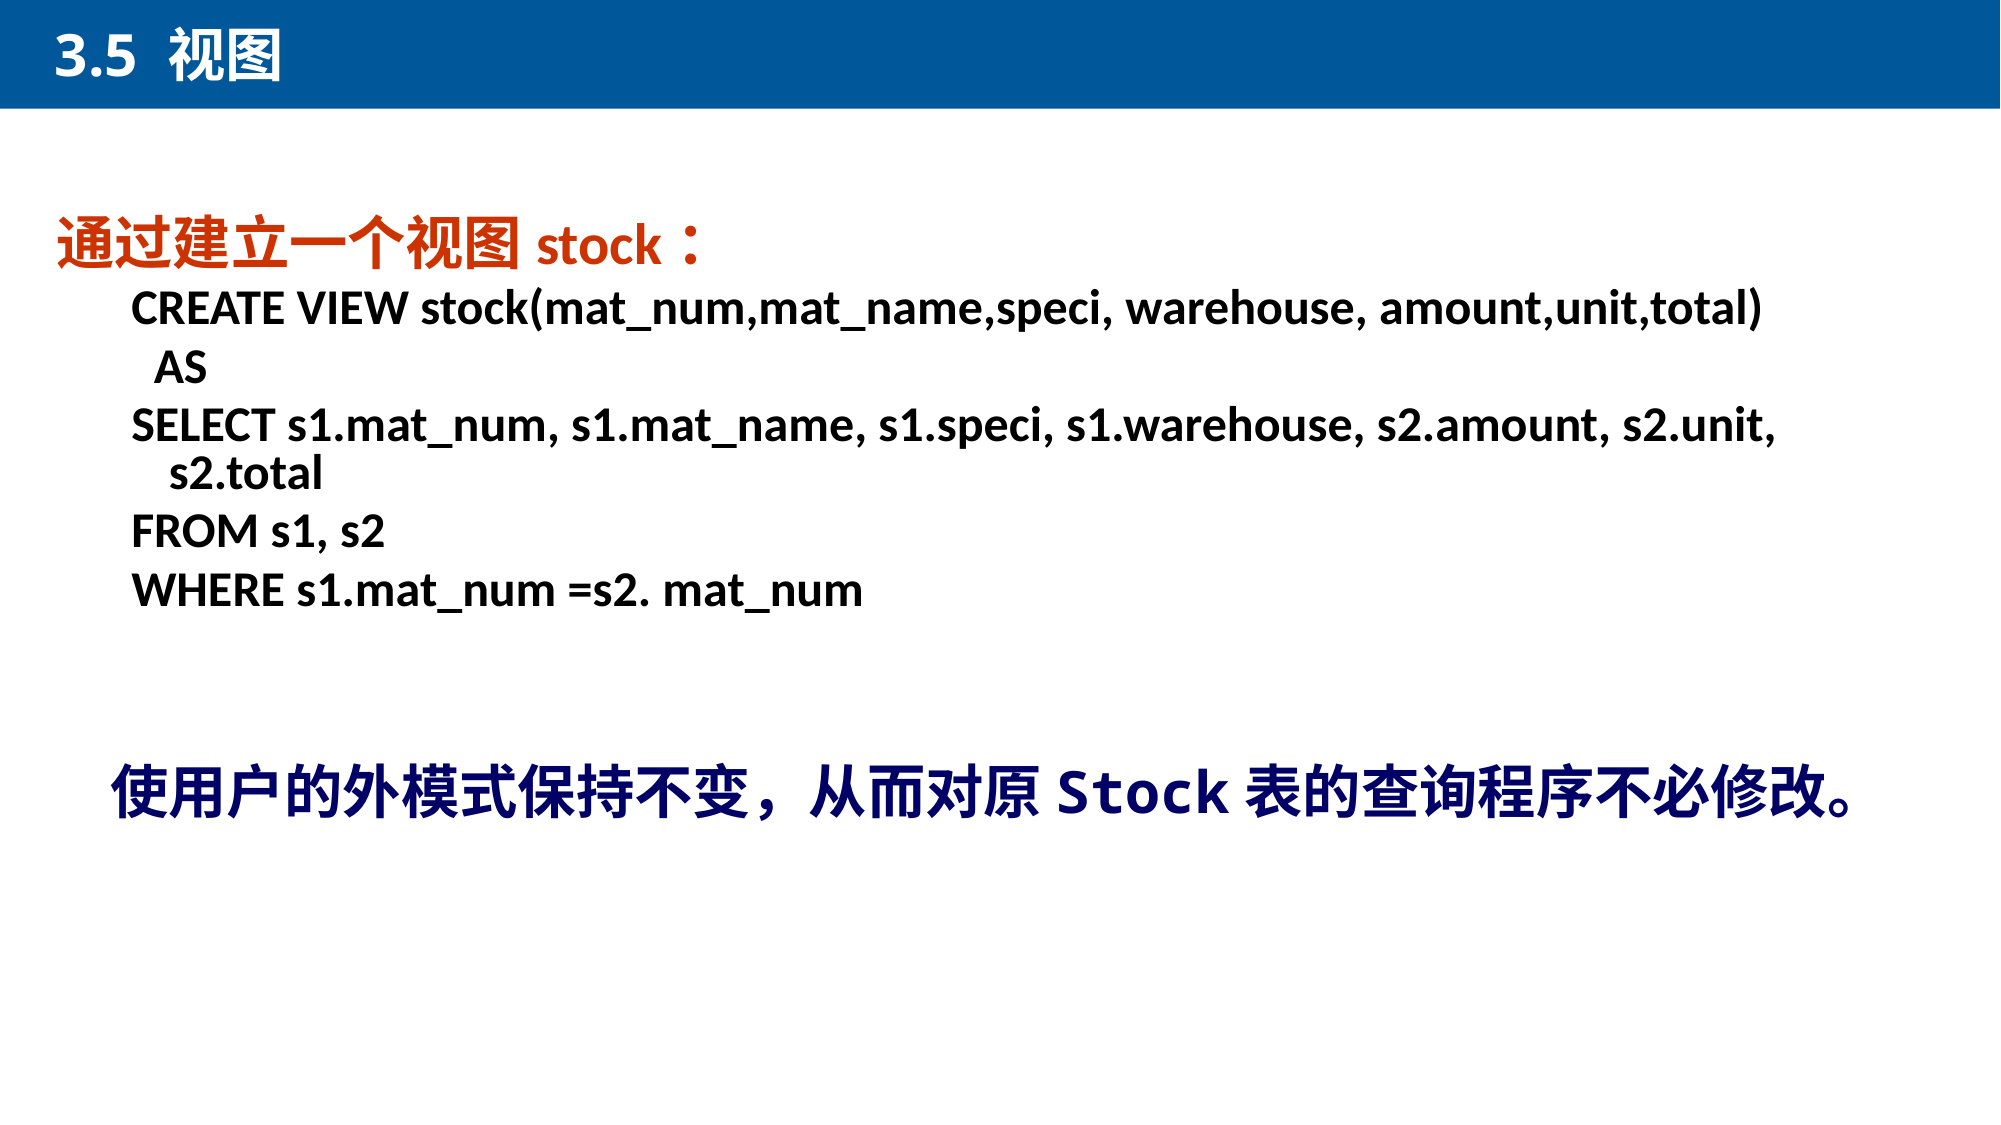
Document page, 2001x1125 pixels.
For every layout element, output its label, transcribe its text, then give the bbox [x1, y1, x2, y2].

text_box [0, 0, 2000, 109]
text_box 3.5 视图 [40, 10, 870, 96]
text_box 通过建立一个视图stock： CREATE VIEW stock(mat_num,mat_name,speci, warehouse, amount,unit,total) AS SELECT s1.mat_num, s1.mat_name, s1.speci, s1.warehouse, s2.amount, s2.unit, s2.total FROM s1, s2 WHERE s1.mat_num =s2. mat_num 使用户的外模式保持不变，从而对原Stock表的查询程序不必修改。 [41, 184, 1873, 860]
